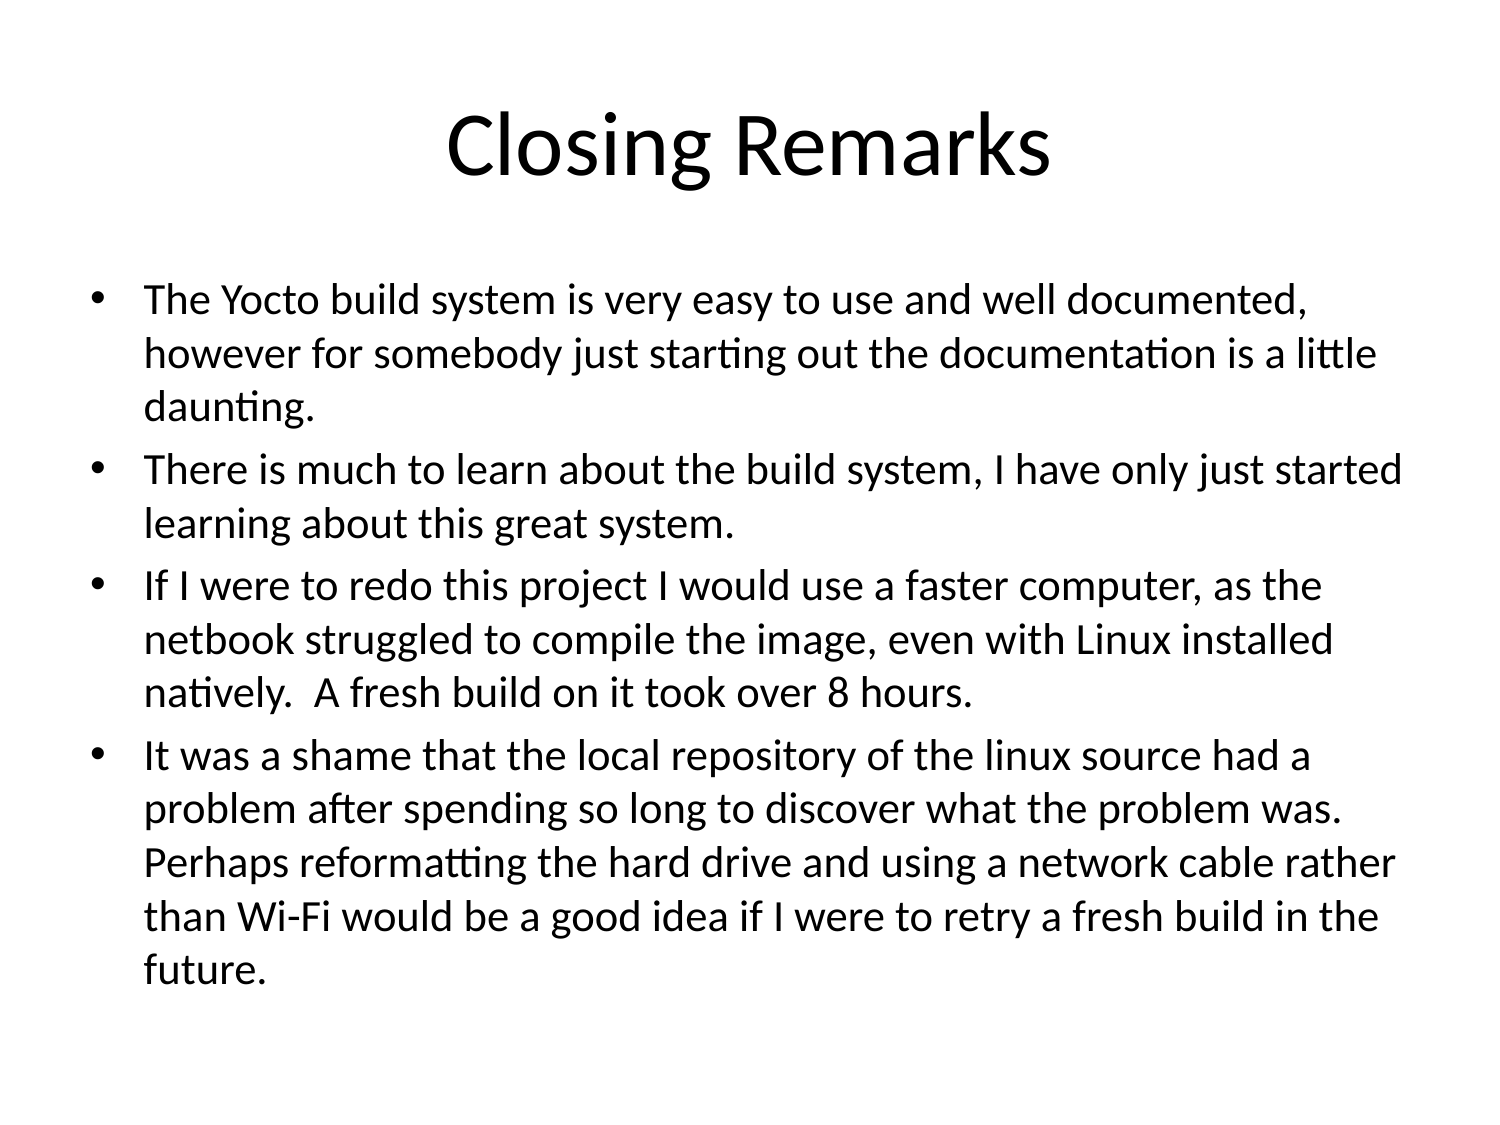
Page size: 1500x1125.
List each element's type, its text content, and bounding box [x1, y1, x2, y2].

title Closing Remarks [75, 45, 1425, 233]
list The Yocto build system is very easy to use and well documented, however for somebody just starting out the documentation is a little daunting. There is much to learn about the build system, I have only just started learning about this great system. If I were to redo this project I would use a faster computer, as the netbook struggled to compile the image, even with Linux installed natively. A fresh build on it took over 8 hours. It was a shame that the local repository of the linux source had a problem after spending so long to discover what the problem was. Perhaps reformatting the hard drive and using a network cable rather than Wi-Fi would be a good idea if I were to retry a fresh build in the future. [75, 262, 1425, 1005]
